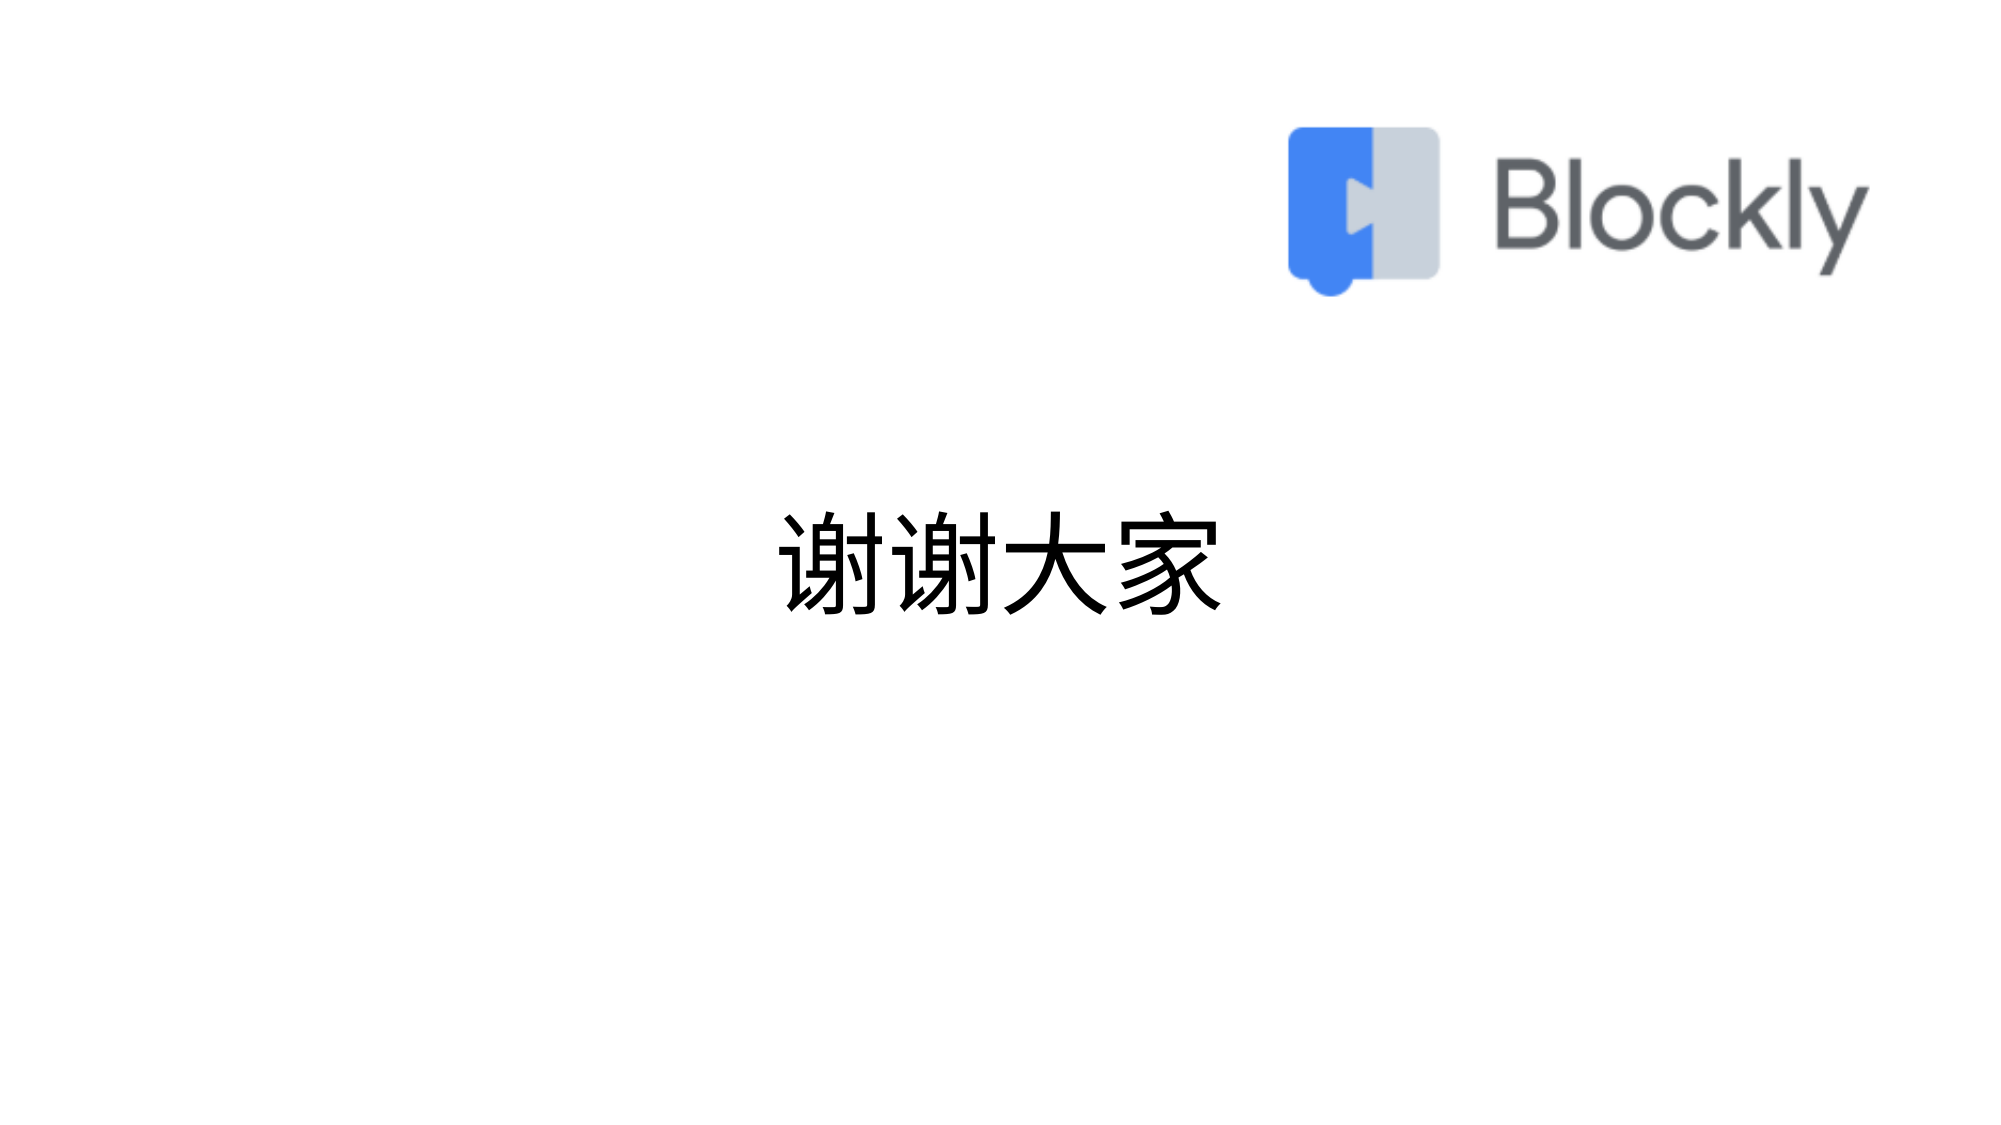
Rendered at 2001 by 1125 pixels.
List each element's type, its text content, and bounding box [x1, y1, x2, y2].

picture [1242, 53, 1902, 374]
text_box 谢谢大家 [759, 486, 1240, 637]
